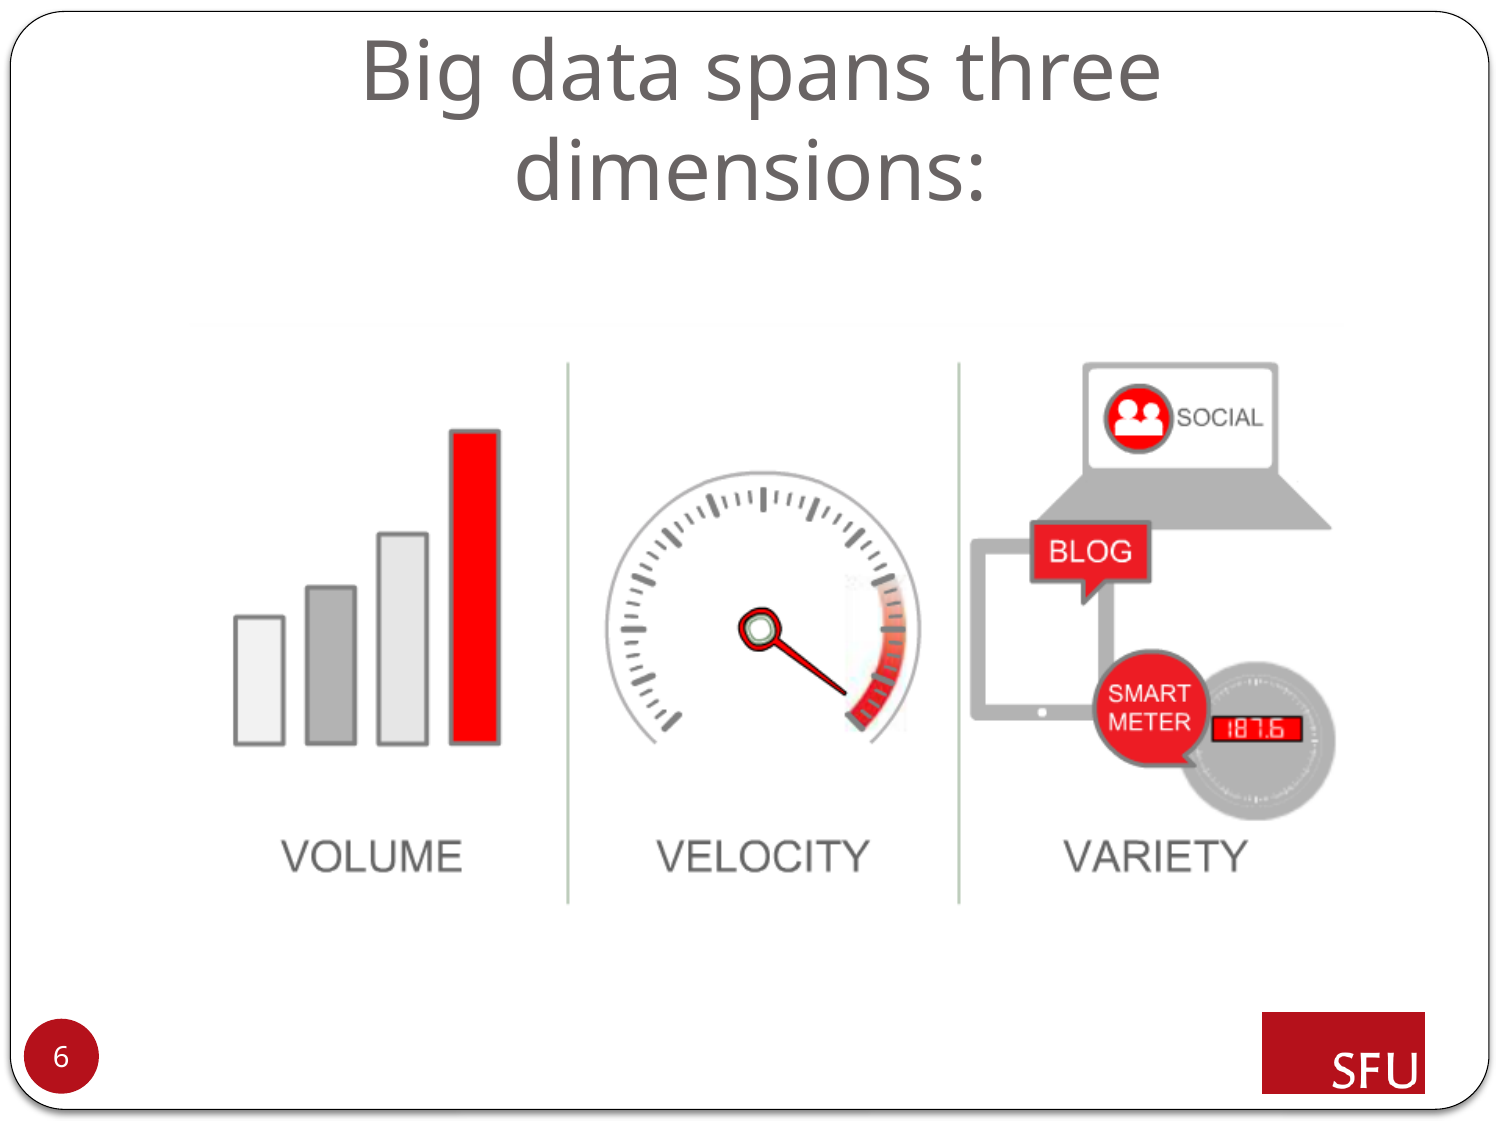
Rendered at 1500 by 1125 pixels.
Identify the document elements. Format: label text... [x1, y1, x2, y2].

picture [1262, 1012, 1426, 1094]
picture [185, 323, 1344, 915]
title Big data spans three dimensions: [98, 44, 1426, 233]
slide_number 6 [23, 1018, 99, 1094]
